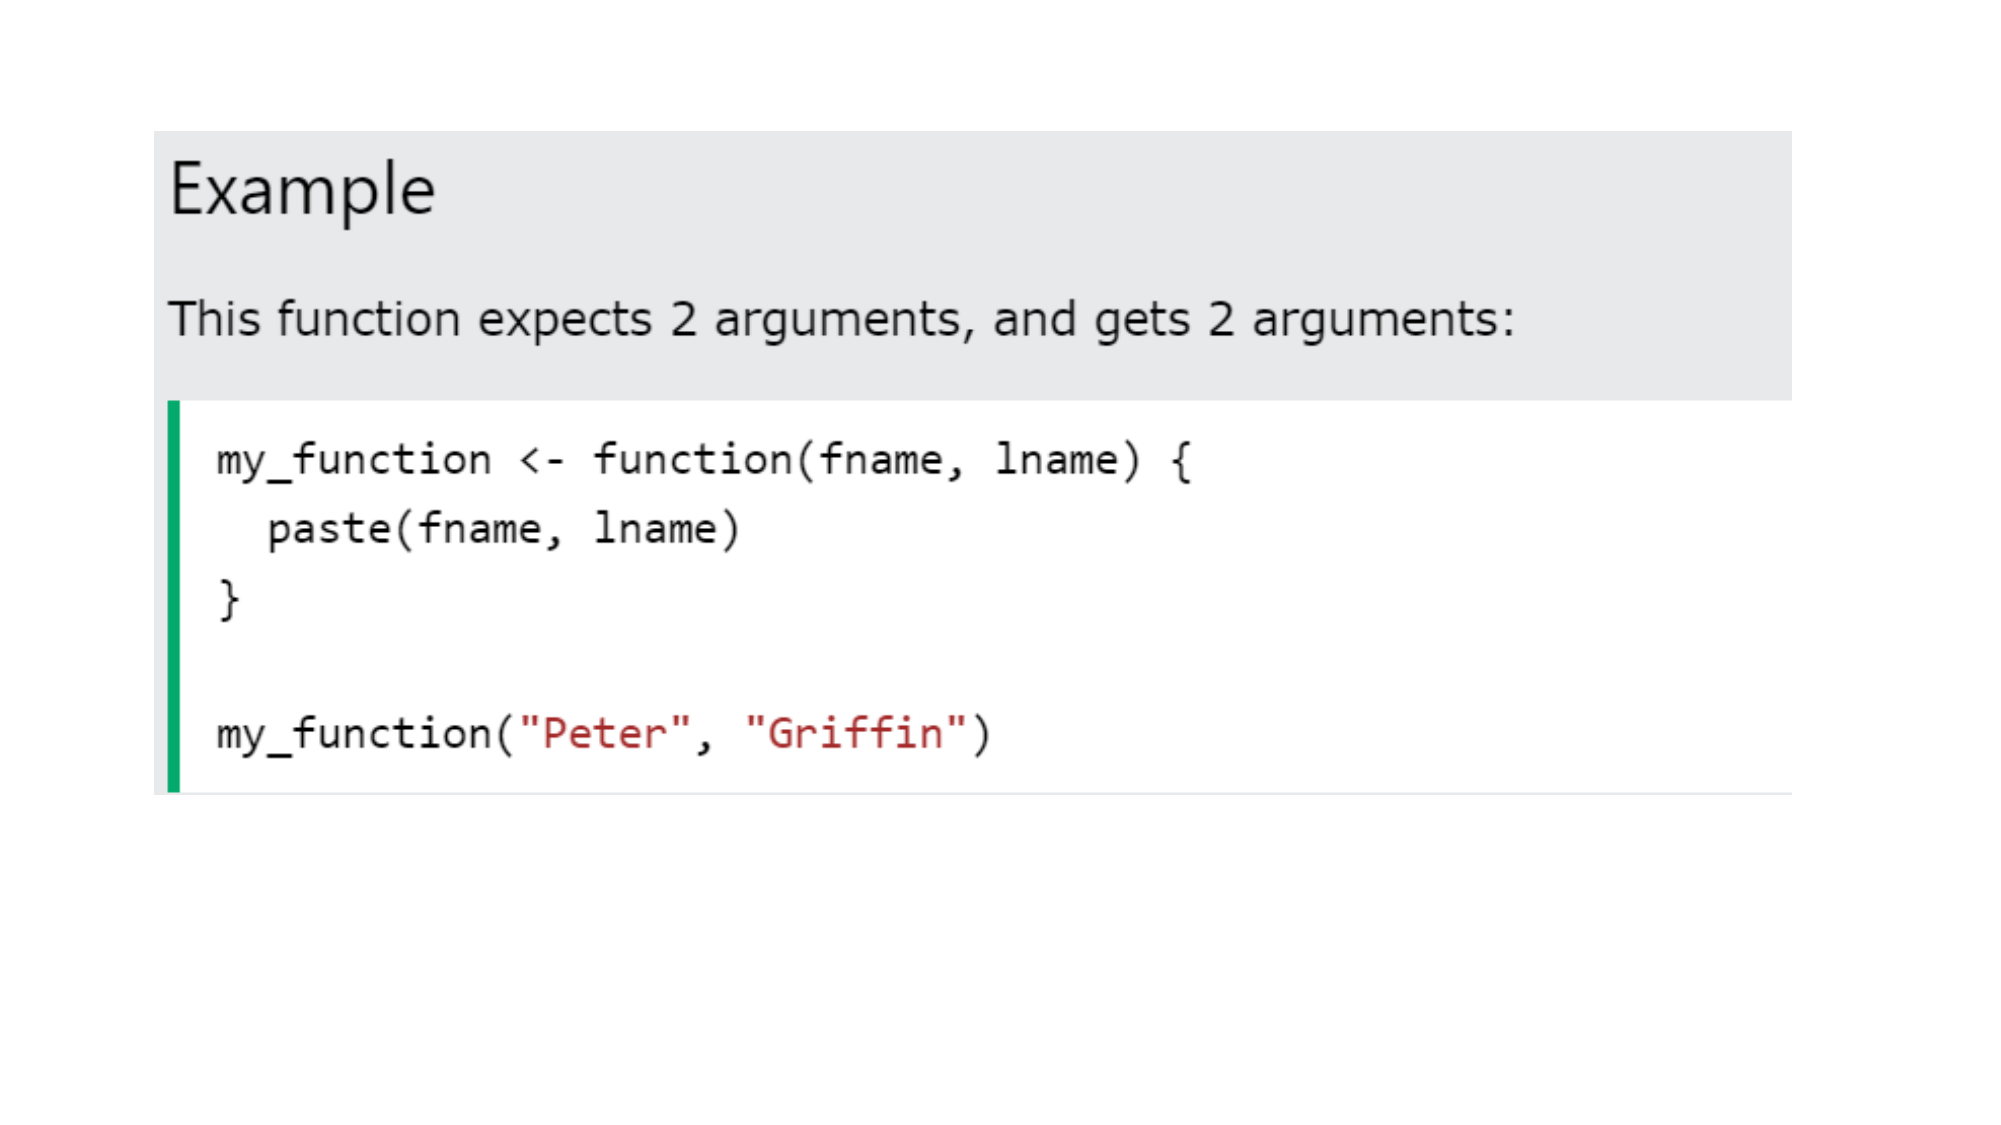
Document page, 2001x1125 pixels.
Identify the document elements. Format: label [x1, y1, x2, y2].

picture [154, 131, 1792, 795]
